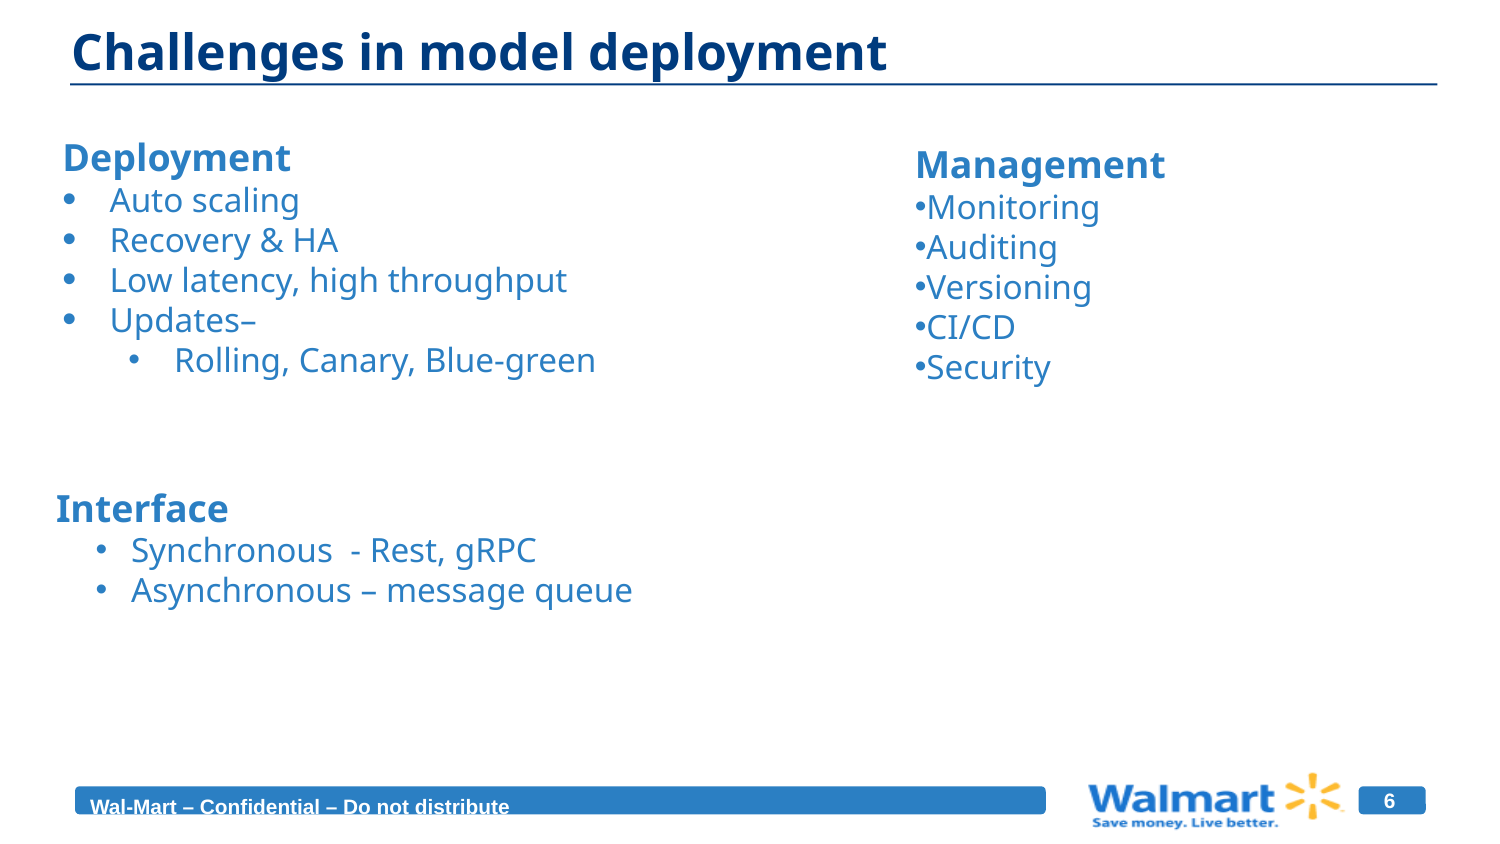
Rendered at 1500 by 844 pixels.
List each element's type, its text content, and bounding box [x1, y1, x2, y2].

text_box Management Monitoring Auditing Versioning CI/CD Security [899, 134, 1500, 394]
slide_number 6 [1362, 784, 1417, 817]
title Challenges in model deployment [71, 12, 1422, 89]
text_box Interface Synchronous - Rest, gRPC Asynchronous – message queue [41, 477, 792, 617]
list Deployment Auto scaling Recovery & HA Low latency, high throughput Updates– Rolling, Canary, Blue-green [62, 133, 722, 453]
footer Wal-Mart – Confidential – Do not distribute [74, 785, 1013, 813]
picture [1087, 768, 1400, 834]
